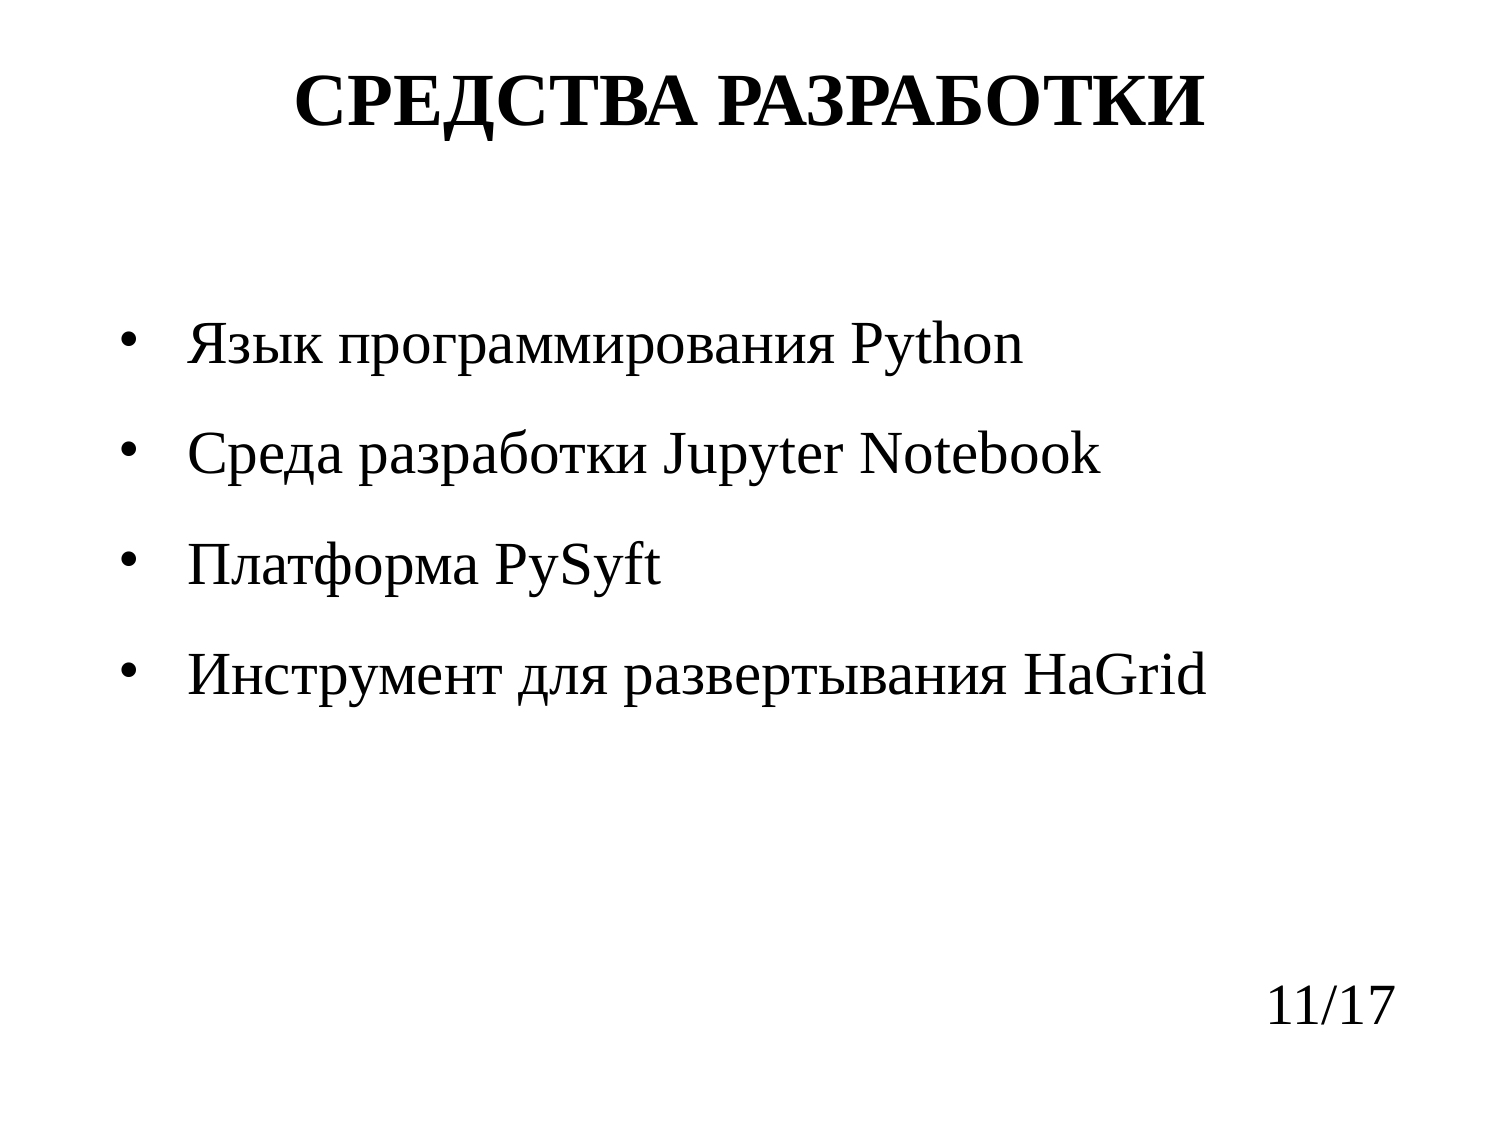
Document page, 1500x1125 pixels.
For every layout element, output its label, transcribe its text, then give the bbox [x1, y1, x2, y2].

title СРЕДСТВА РАЗРАБОТКИ [103, 27, 1397, 177]
list Язык программирования Python Среда разработки Jupyter Notebook Платформа PySyft Инструмент для развертывания HaGrid [103, 257, 1397, 717]
text_box 11/17 [1250, 958, 1442, 1044]
